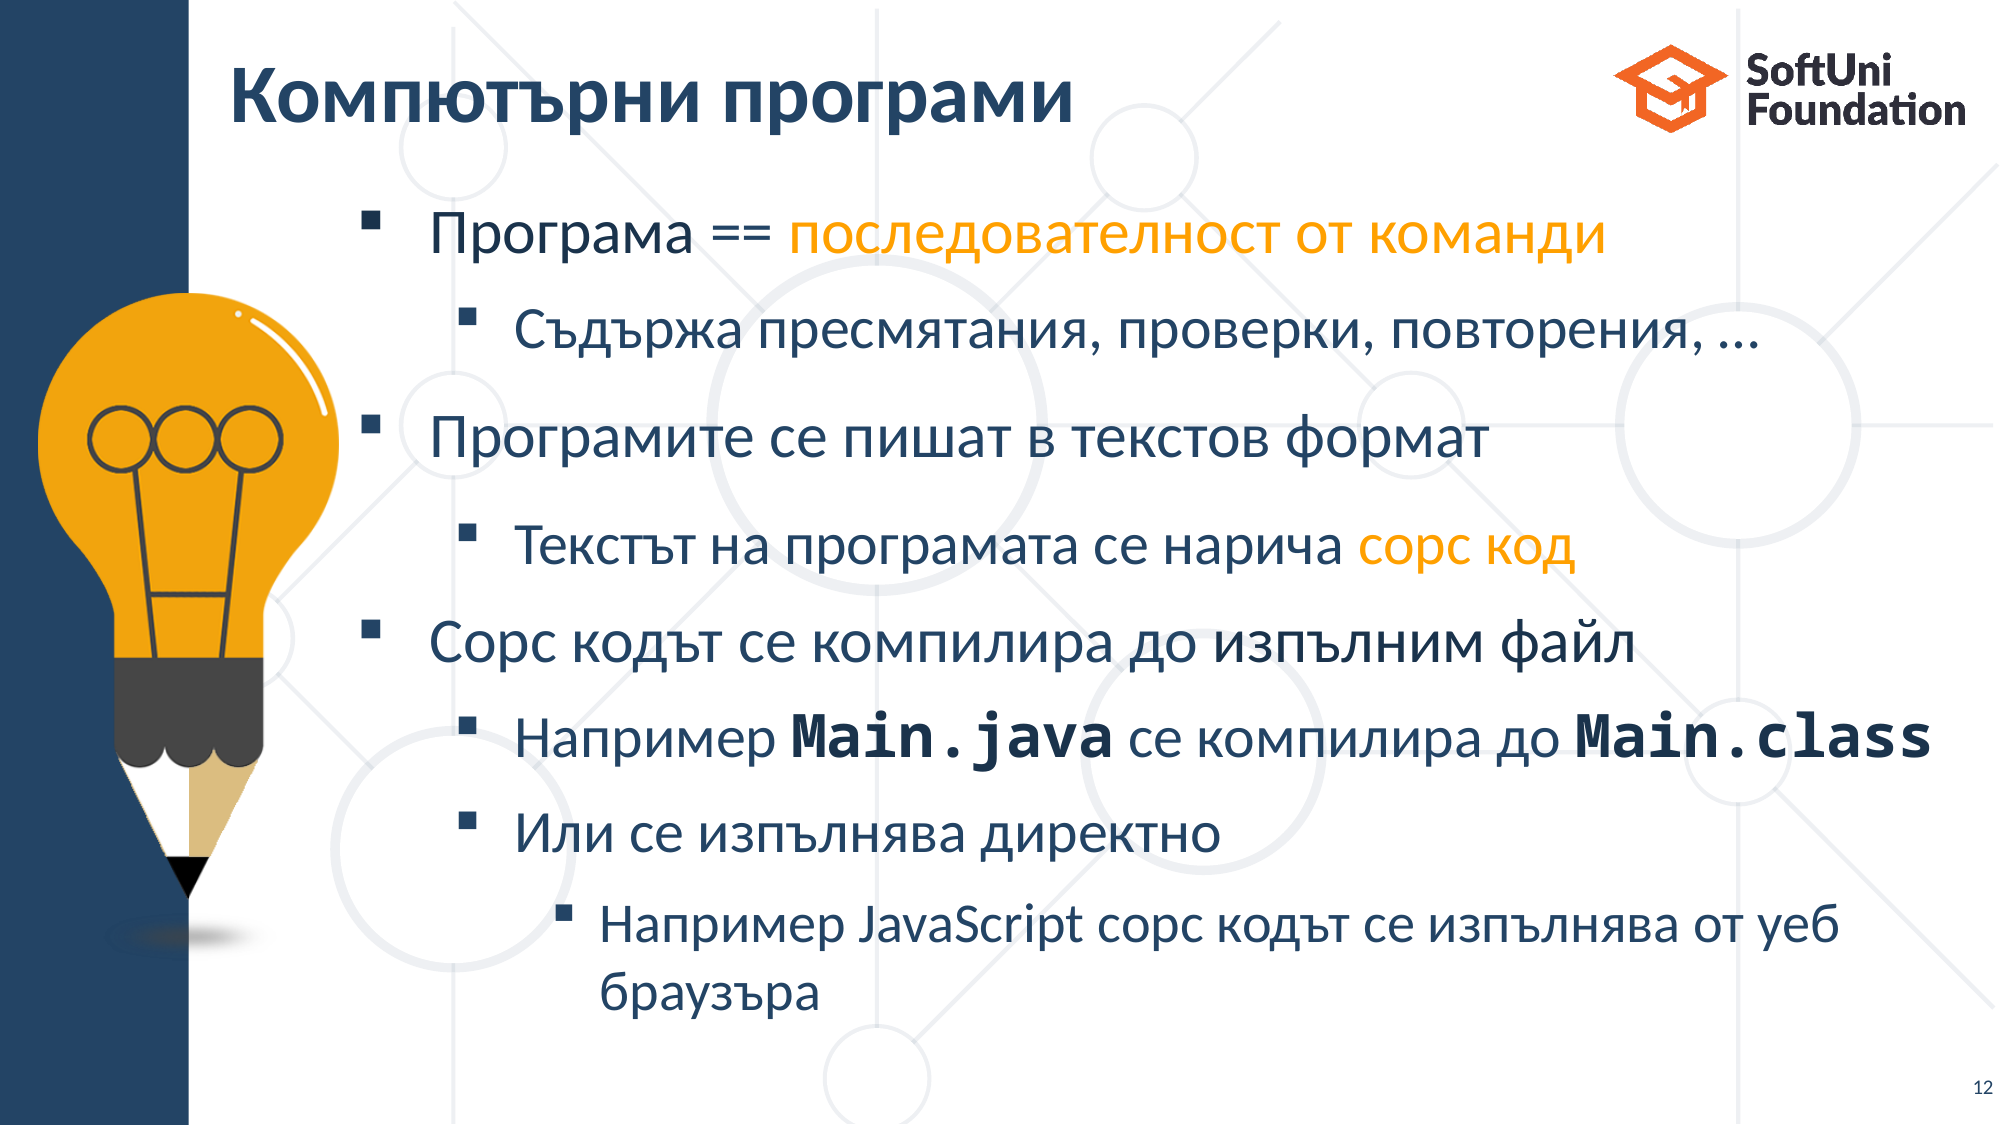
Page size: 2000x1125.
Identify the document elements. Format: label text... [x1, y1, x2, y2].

slide_number 12 [1929, 1070, 2000, 1103]
list Програма == последователност от команди Съдържа пресмятания, проверки, повторения, … Програмите се пишат в текстов формат Текстът на програмата се нарича сорс код Сорс кодът се компилира до изпълним файл Например Main.java се компилира до Main.class Или се изпълнява директно Например JavaScript сорс кодът се изпълнява от уеб браузъра [338, 183, 1968, 1050]
picture [1613, 44, 1965, 133]
title Компютърни програми [212, 16, 1591, 162]
picture [38, 293, 338, 961]
